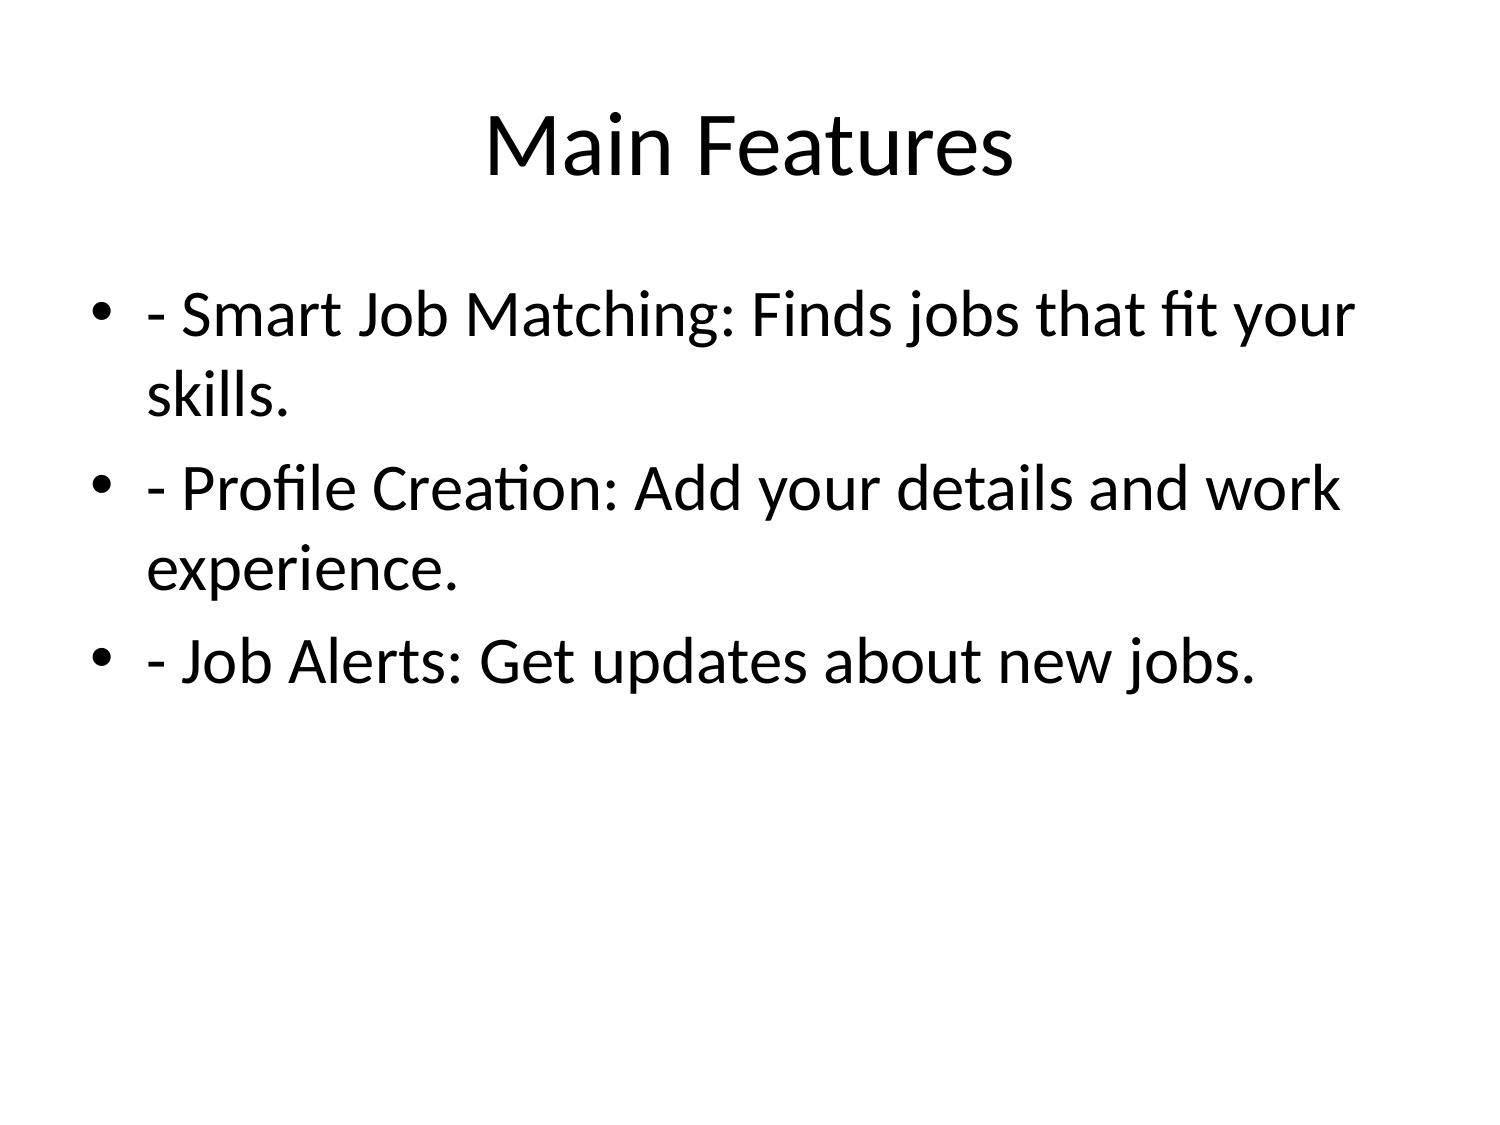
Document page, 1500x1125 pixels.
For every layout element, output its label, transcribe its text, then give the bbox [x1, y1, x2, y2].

list - Smart Job Matching: Finds jobs that fit your skills. - Profile Creation: Add your details and work experience. - Job Alerts: Get updates about new jobs. [75, 262, 1425, 1005]
title Main Features [75, 45, 1425, 233]
